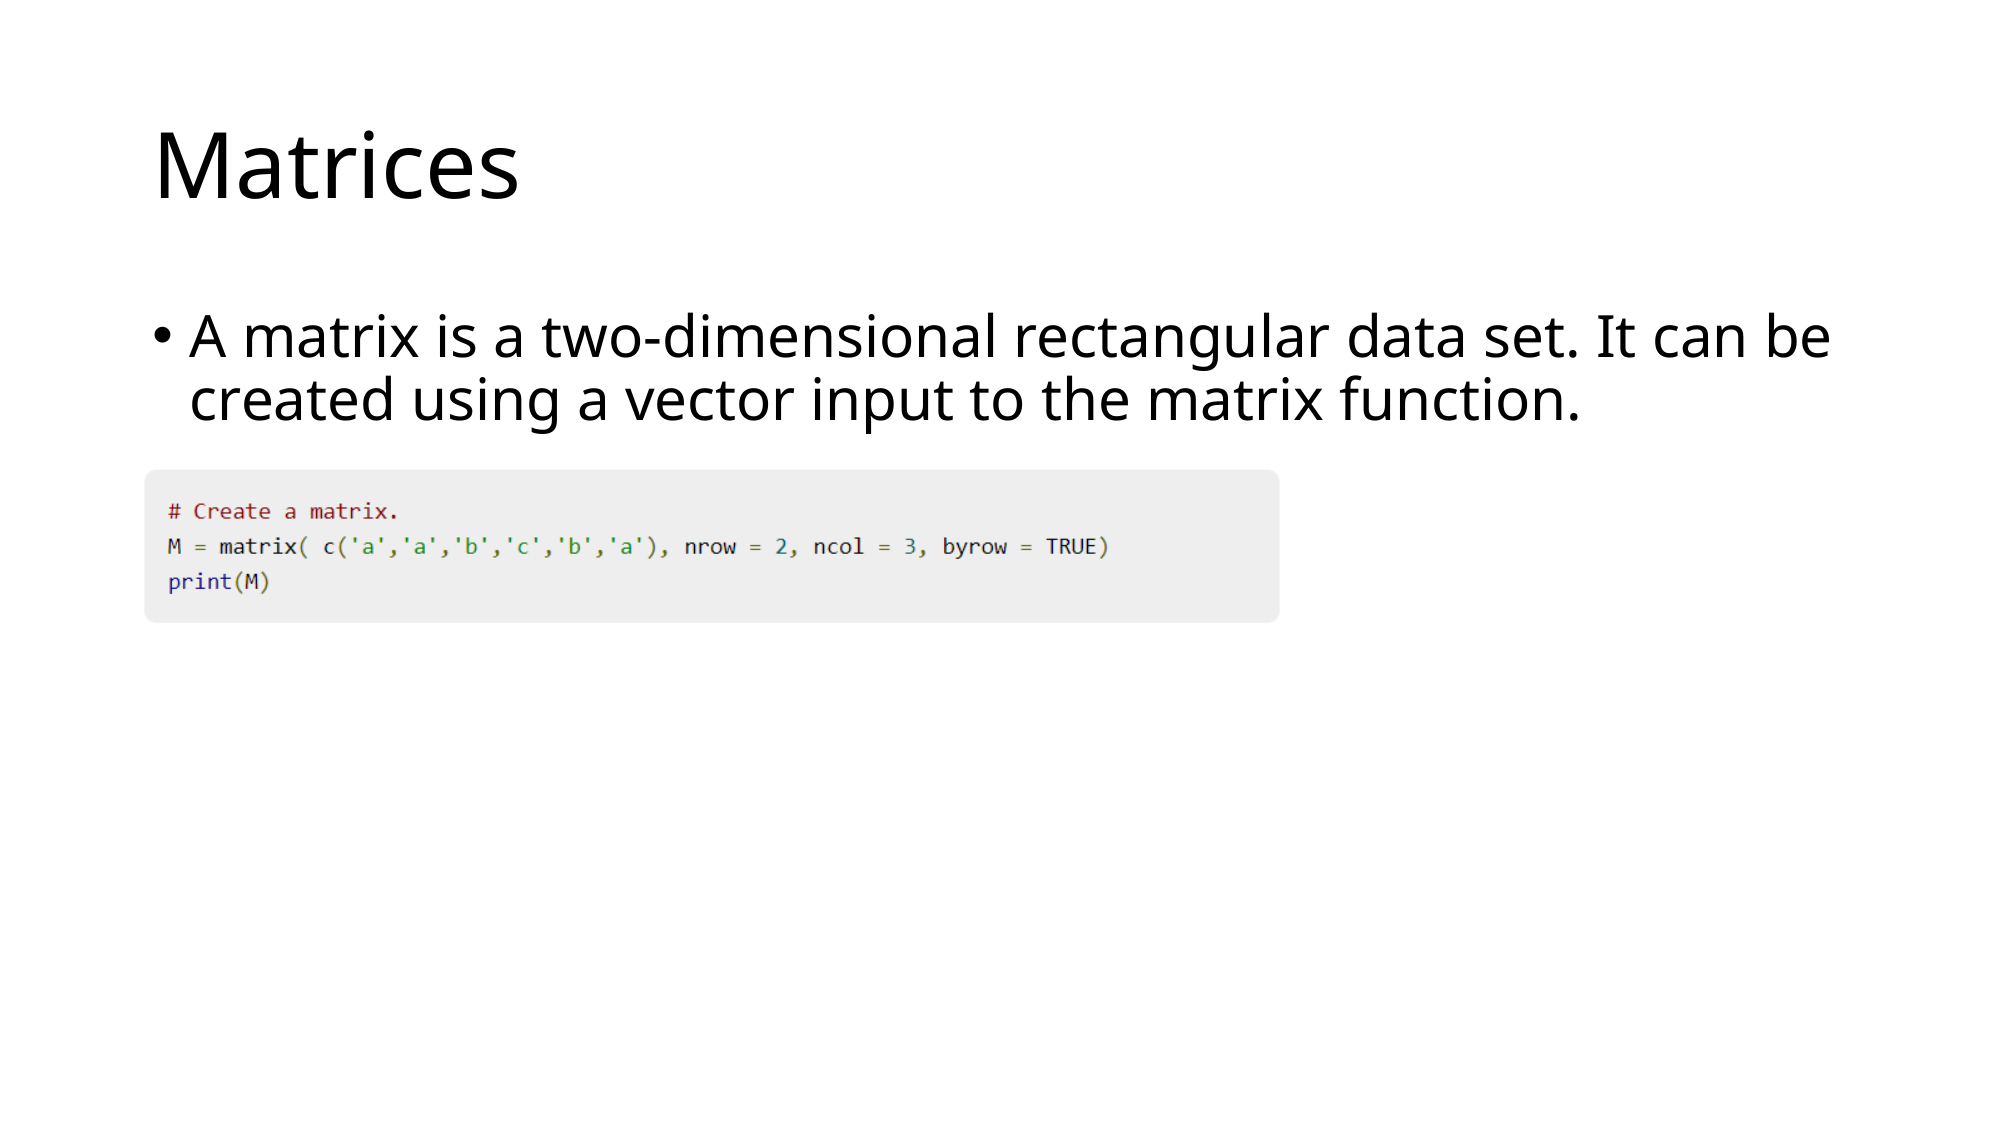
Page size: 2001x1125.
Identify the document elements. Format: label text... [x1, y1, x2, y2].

title Matrices [137, 59, 1863, 278]
picture [137, 461, 1296, 638]
list A matrix is a two-dimensional rectangular data set. It can be created using a vector input to the matrix function. [137, 299, 1863, 1014]
